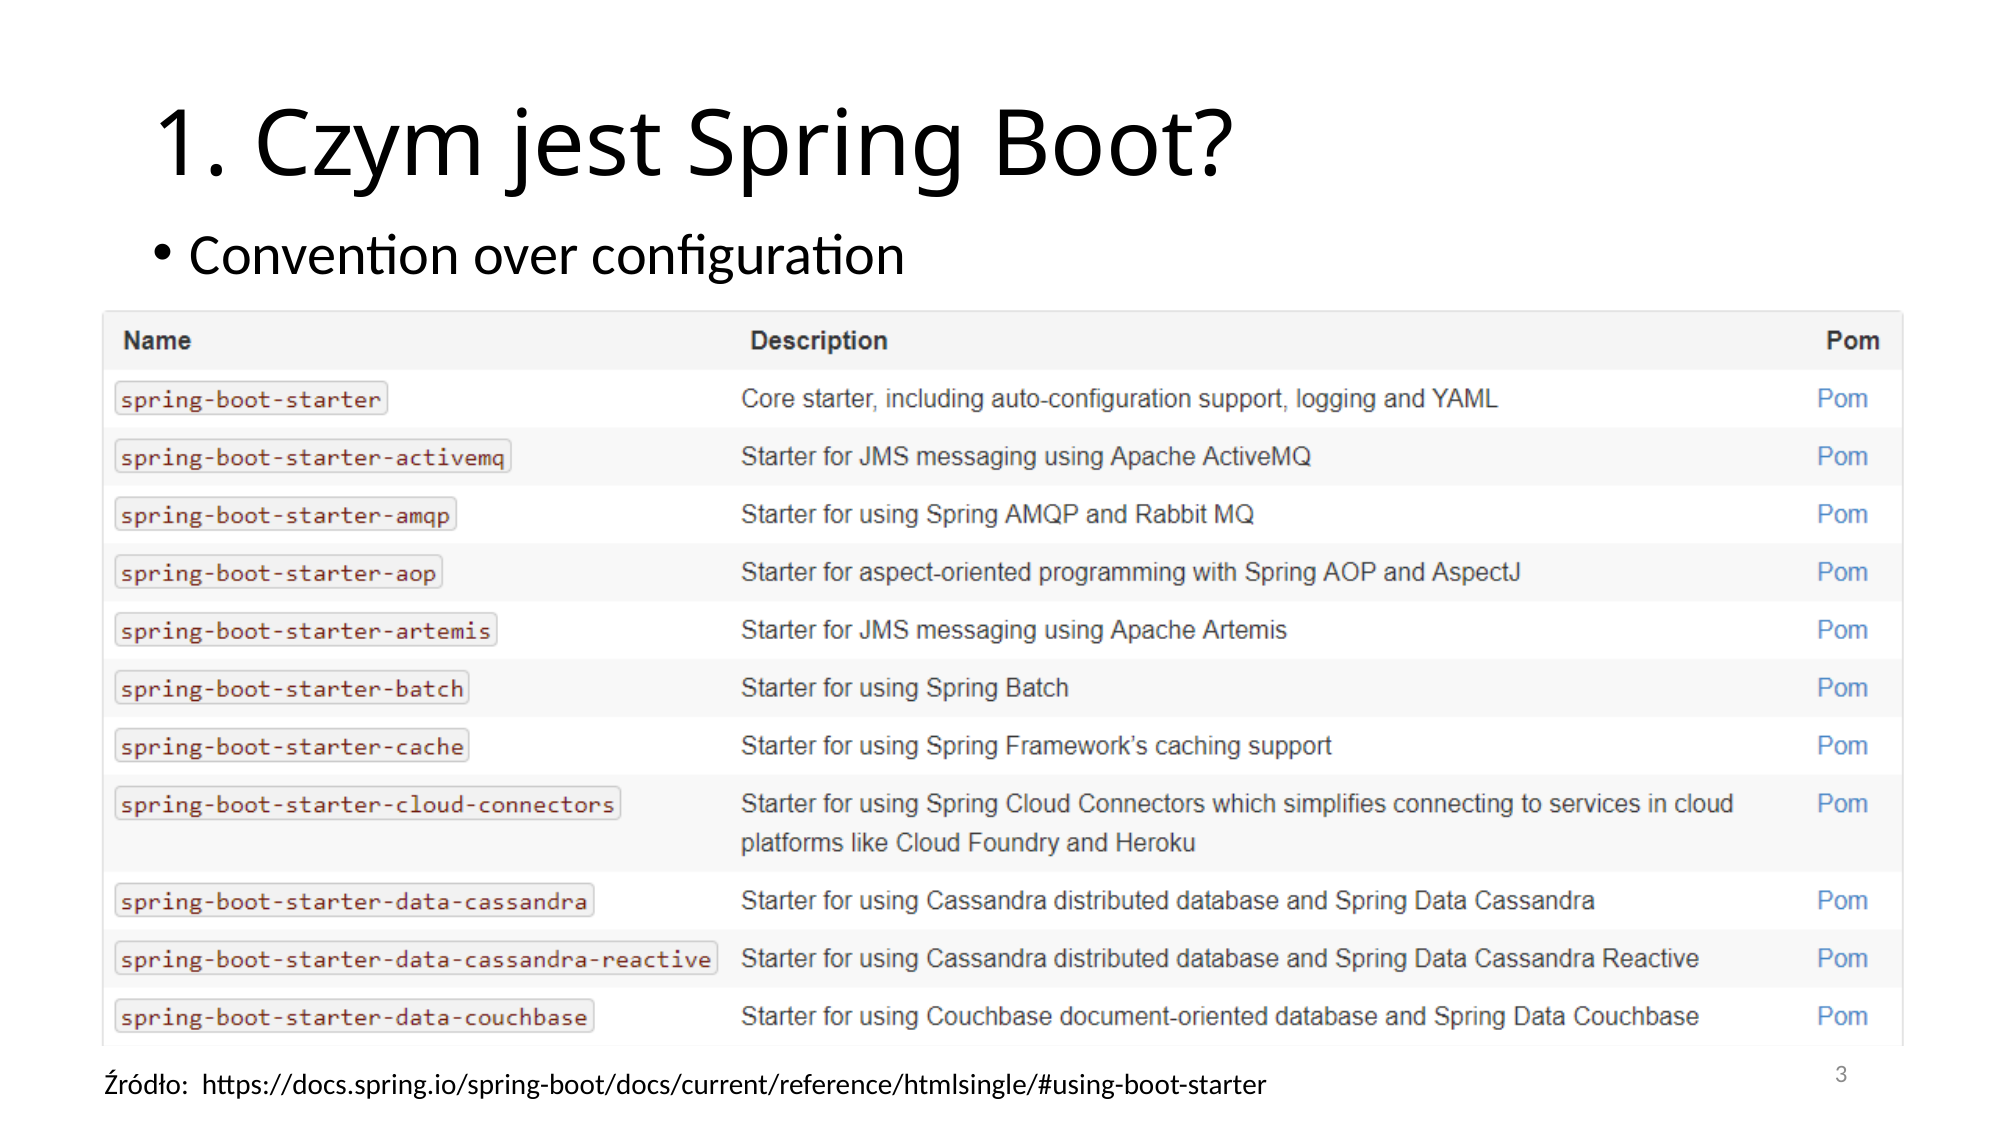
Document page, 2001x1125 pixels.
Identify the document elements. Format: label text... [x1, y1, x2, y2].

picture [82, 266, 1918, 1046]
title 1. Czym jest Spring Boot? [137, 36, 1863, 216]
slide_number 3 [1412, 1046, 1863, 1103]
list Convention over configuration [137, 216, 1863, 266]
text_box Źródło: https://docs.spring.io/spring-boot/docs/current/reference/htmlsingle/#using-boot-starter [89, 1057, 1284, 1108]
